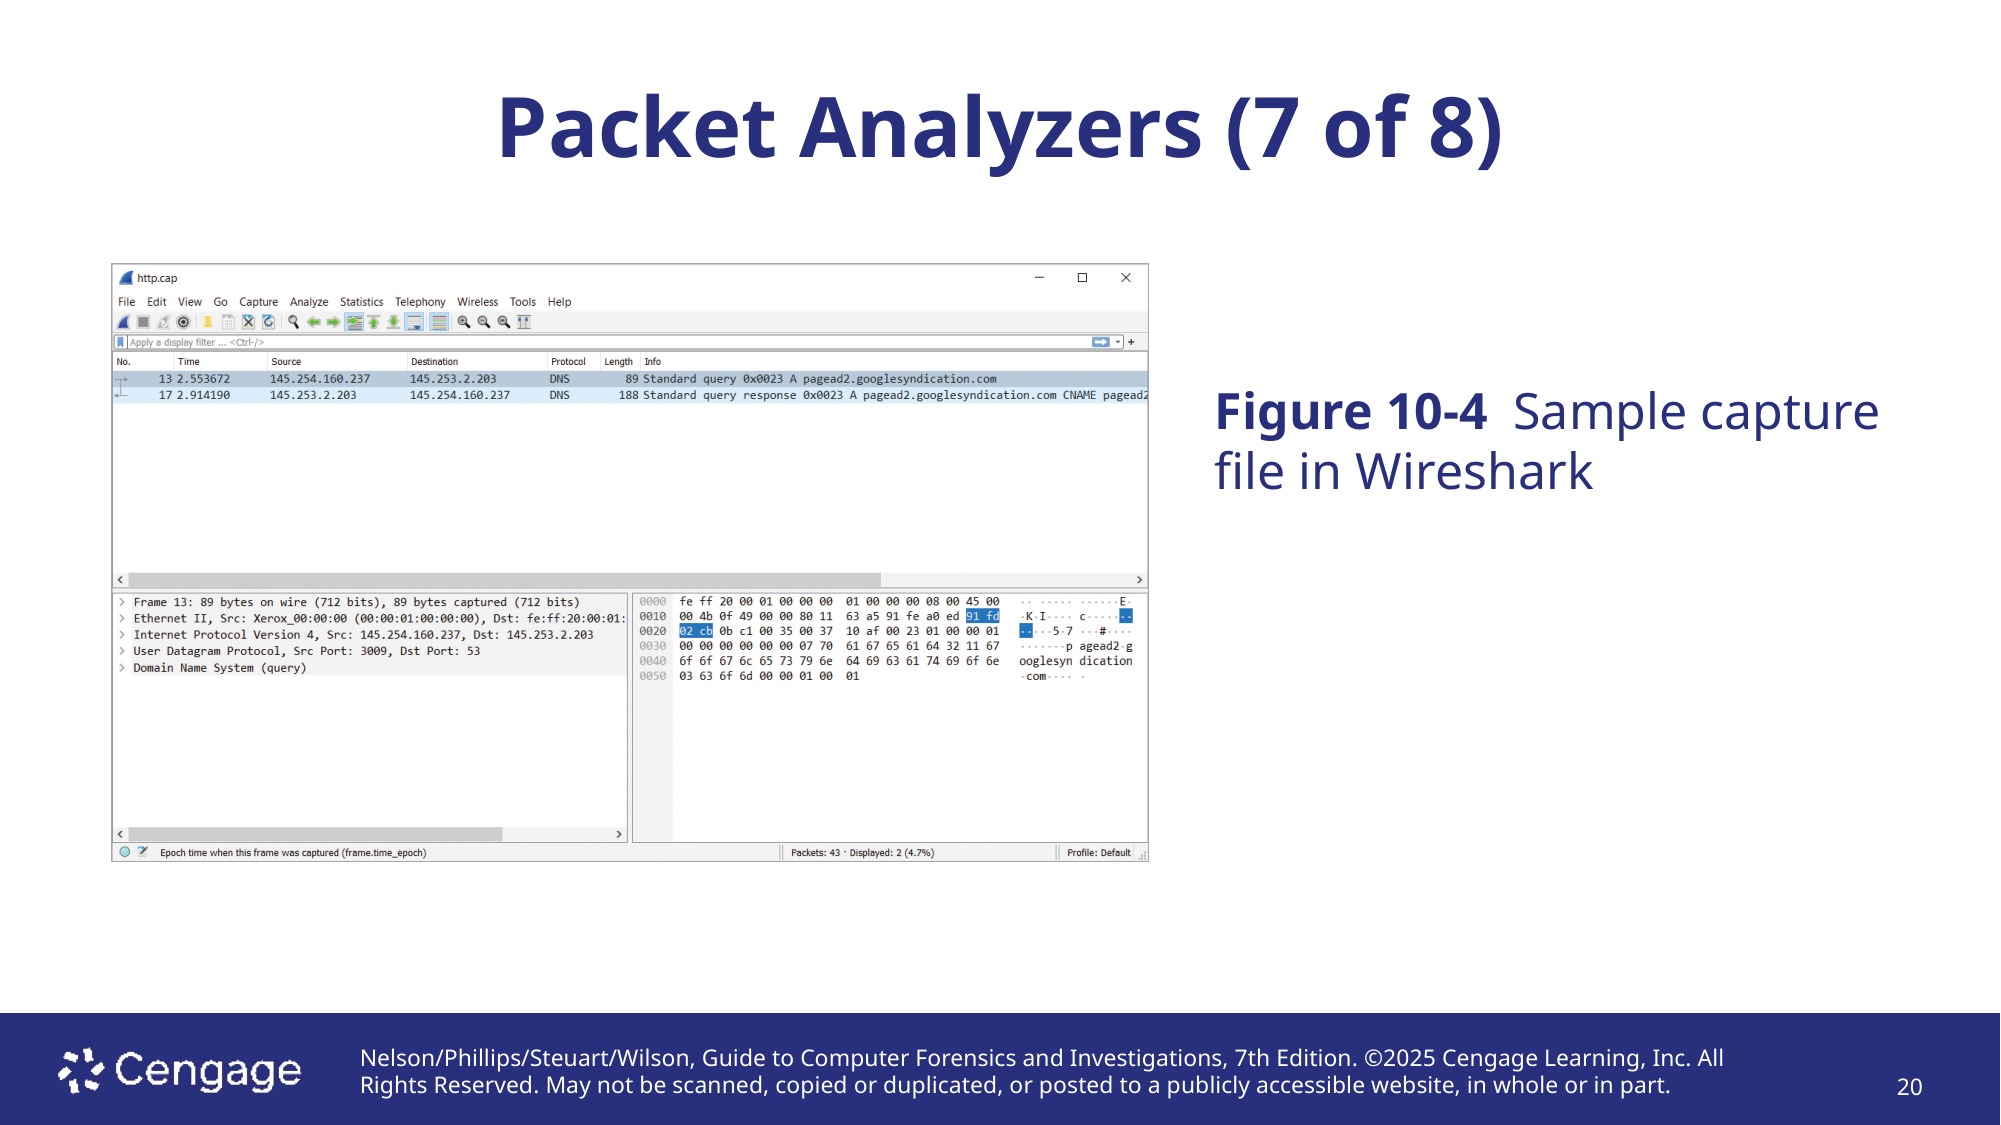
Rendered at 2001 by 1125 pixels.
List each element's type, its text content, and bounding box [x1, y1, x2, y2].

picture [111, 263, 1149, 862]
picture [30, 1020, 329, 1122]
text_box Figure 10-4 Sample capture file in Wireshark [1200, 312, 1905, 568]
title Packet Analyzers (7 of 8) [78, 77, 1923, 278]
